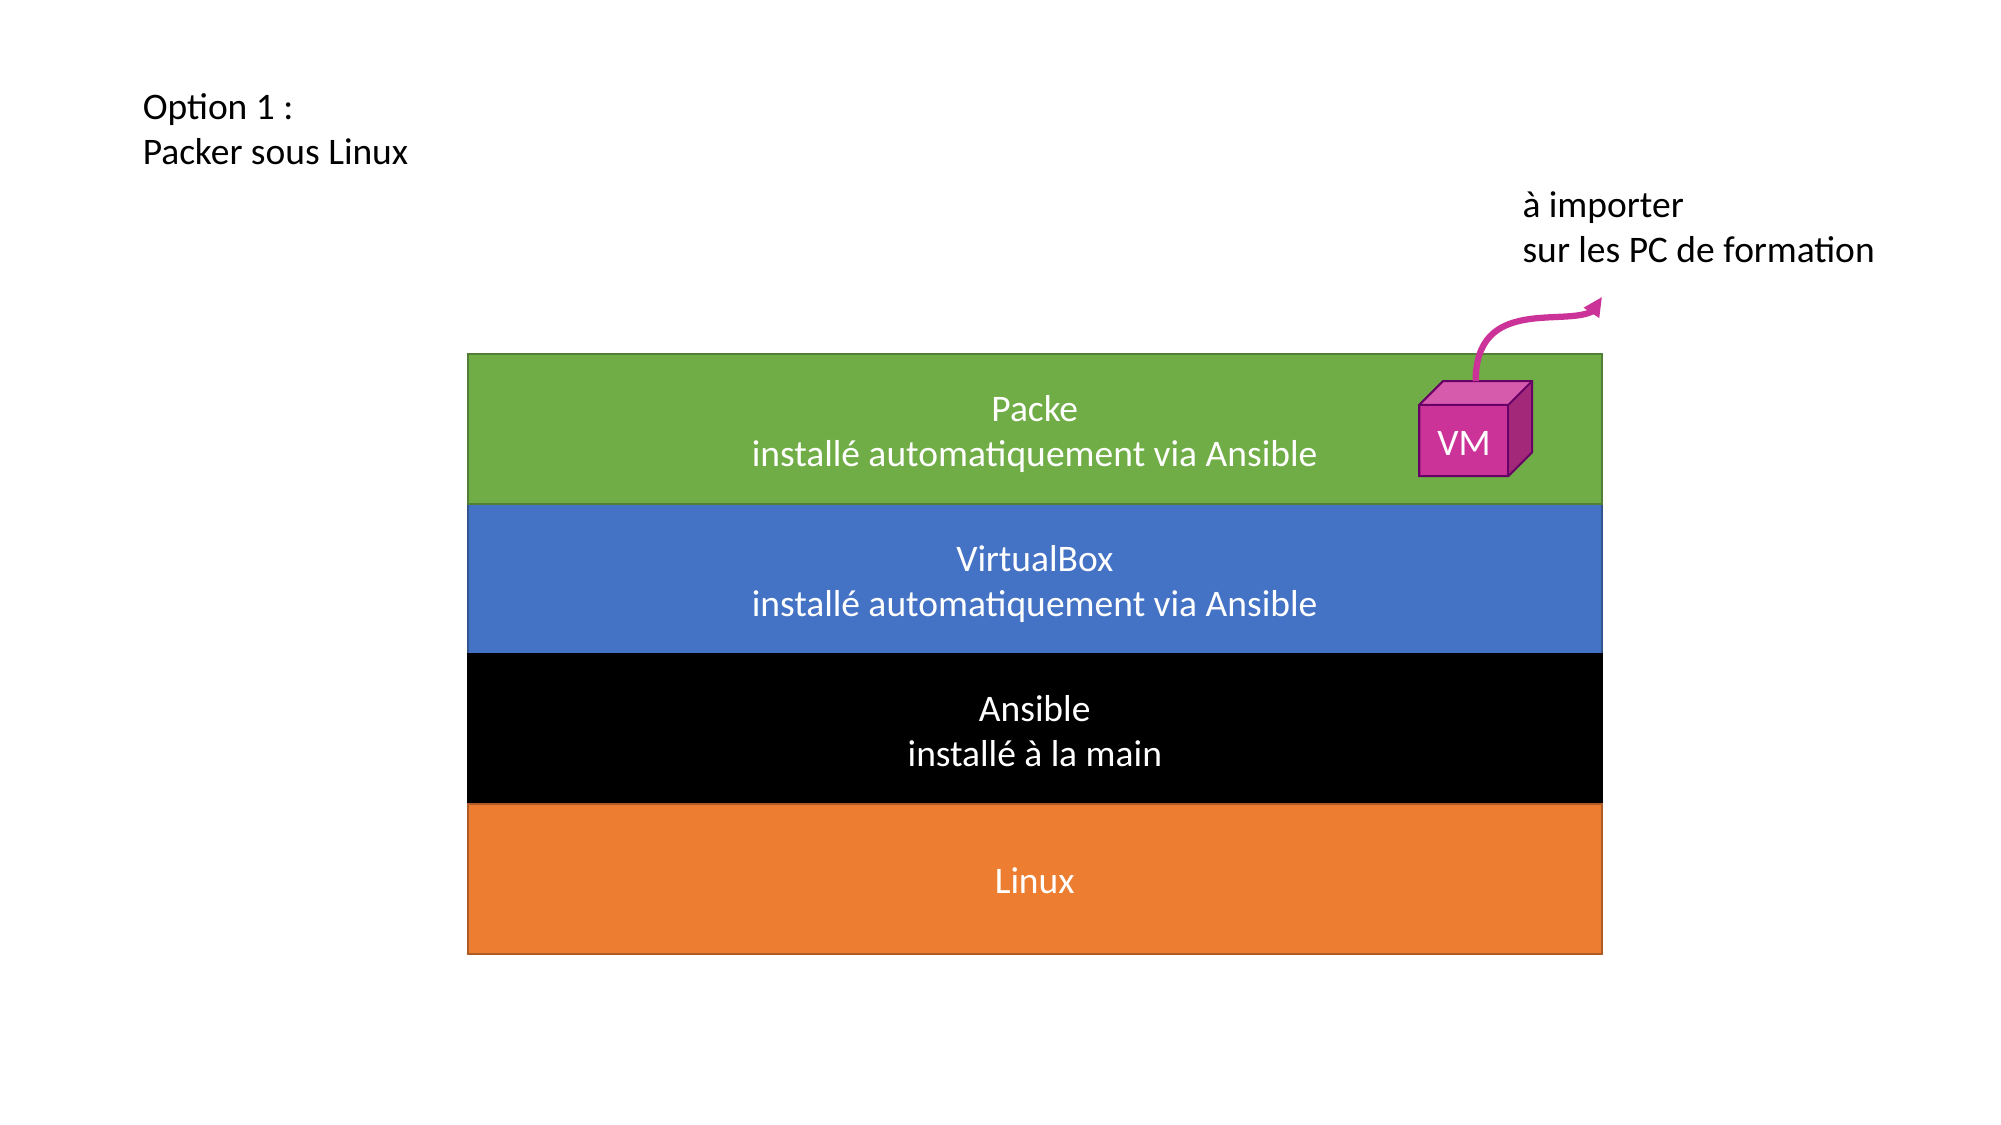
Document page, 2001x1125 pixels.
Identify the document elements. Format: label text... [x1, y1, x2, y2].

text_box VM [1418, 380, 1534, 478]
text_box VirtualBox installé automatiquement via Ansible [467, 505, 1603, 653]
text_box à importer sur les PC de formation [1507, 172, 1891, 278]
text_box Packe installé automatiquement via Ansible [467, 353, 1603, 505]
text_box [1502, 282, 1587, 397]
text_box Linux [467, 803, 1603, 955]
text_box Option 1 : Packer sous Linux [128, 74, 424, 180]
text_box Ansible installé à la main [467, 653, 1603, 803]
